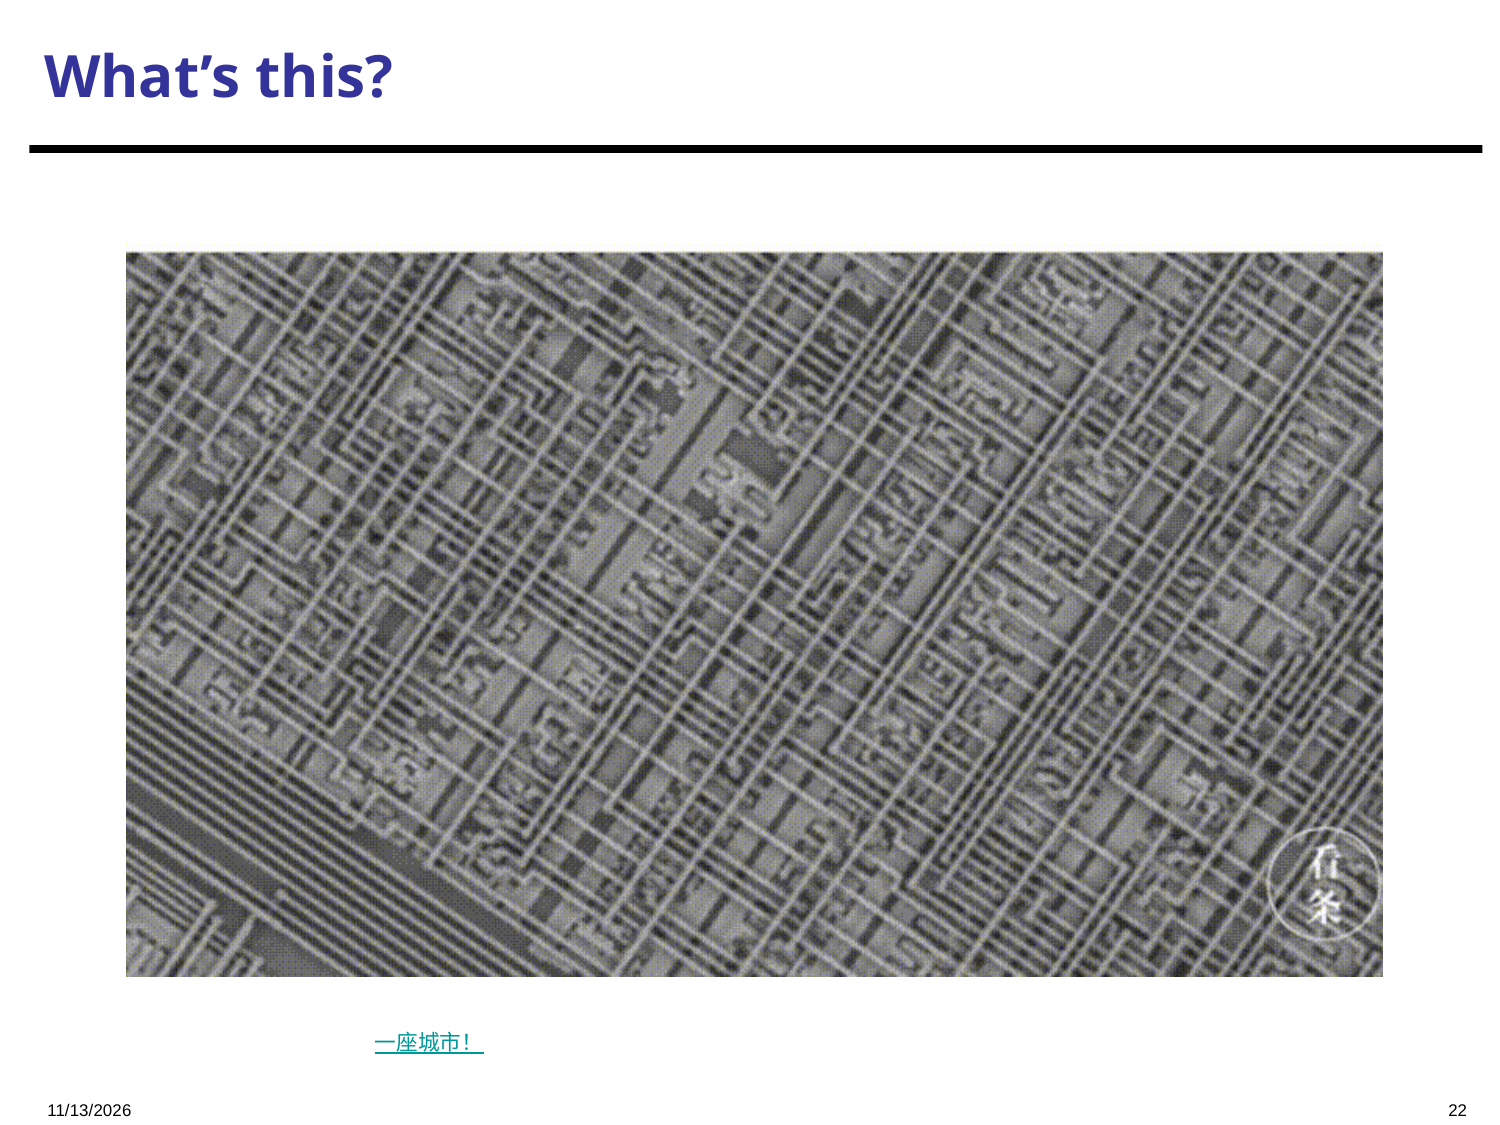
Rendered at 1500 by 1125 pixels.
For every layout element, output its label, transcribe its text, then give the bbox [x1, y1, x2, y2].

title What’s this? [29, 11, 1480, 138]
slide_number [32, 1072, 408, 1113]
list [126, 243, 1383, 978]
slide_number 22 [1032, 1072, 1483, 1113]
text_box 一座城市！ [360, 996, 1111, 1063]
